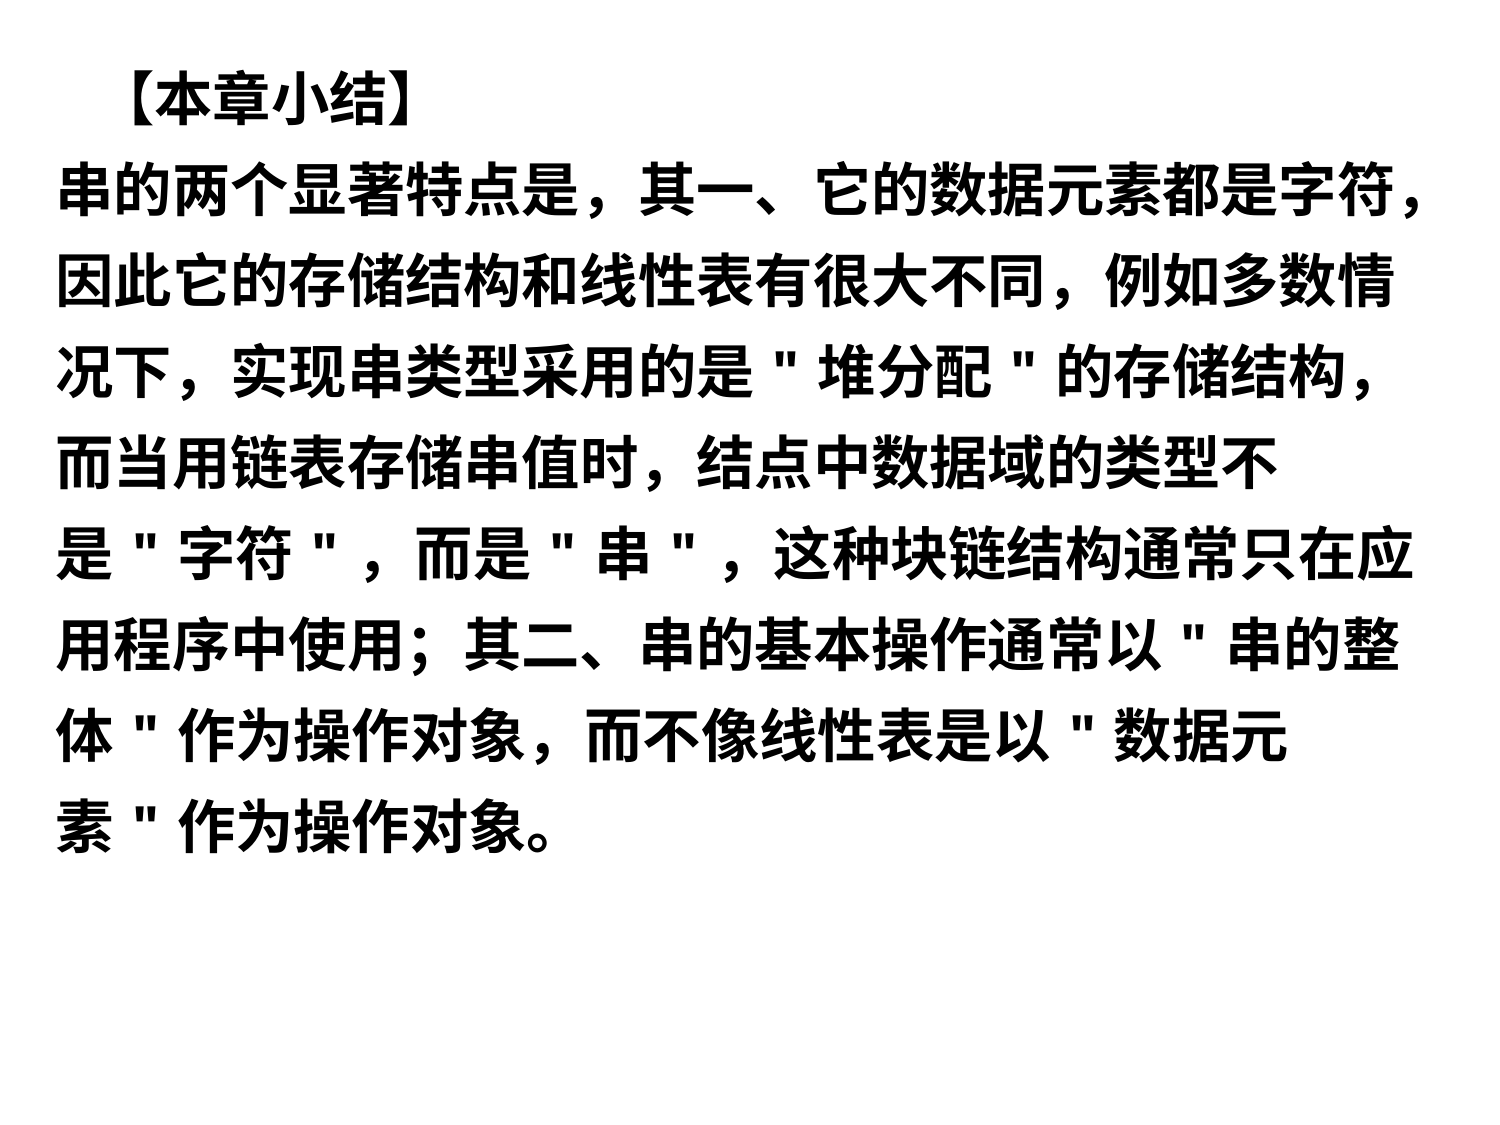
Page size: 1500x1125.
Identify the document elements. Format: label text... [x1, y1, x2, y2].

text_box 【本章小结】 串的两个显著特点是，其一、它的数据元素都是字符，因此它的存储结构和线性表有很大不同，例如多数情况下，实现串类型采用的是"堆分配"的存储结构，而当用链表存储串值时，结点中数据域的类型不是"字符"，而是"串"，这种块链结构通常只在应用程序中使用；其二、串的基本操作通常以"串的整体"作为操作对象，而不像线性表是以"数据元素"作为操作对象。 [41, 34, 1459, 868]
